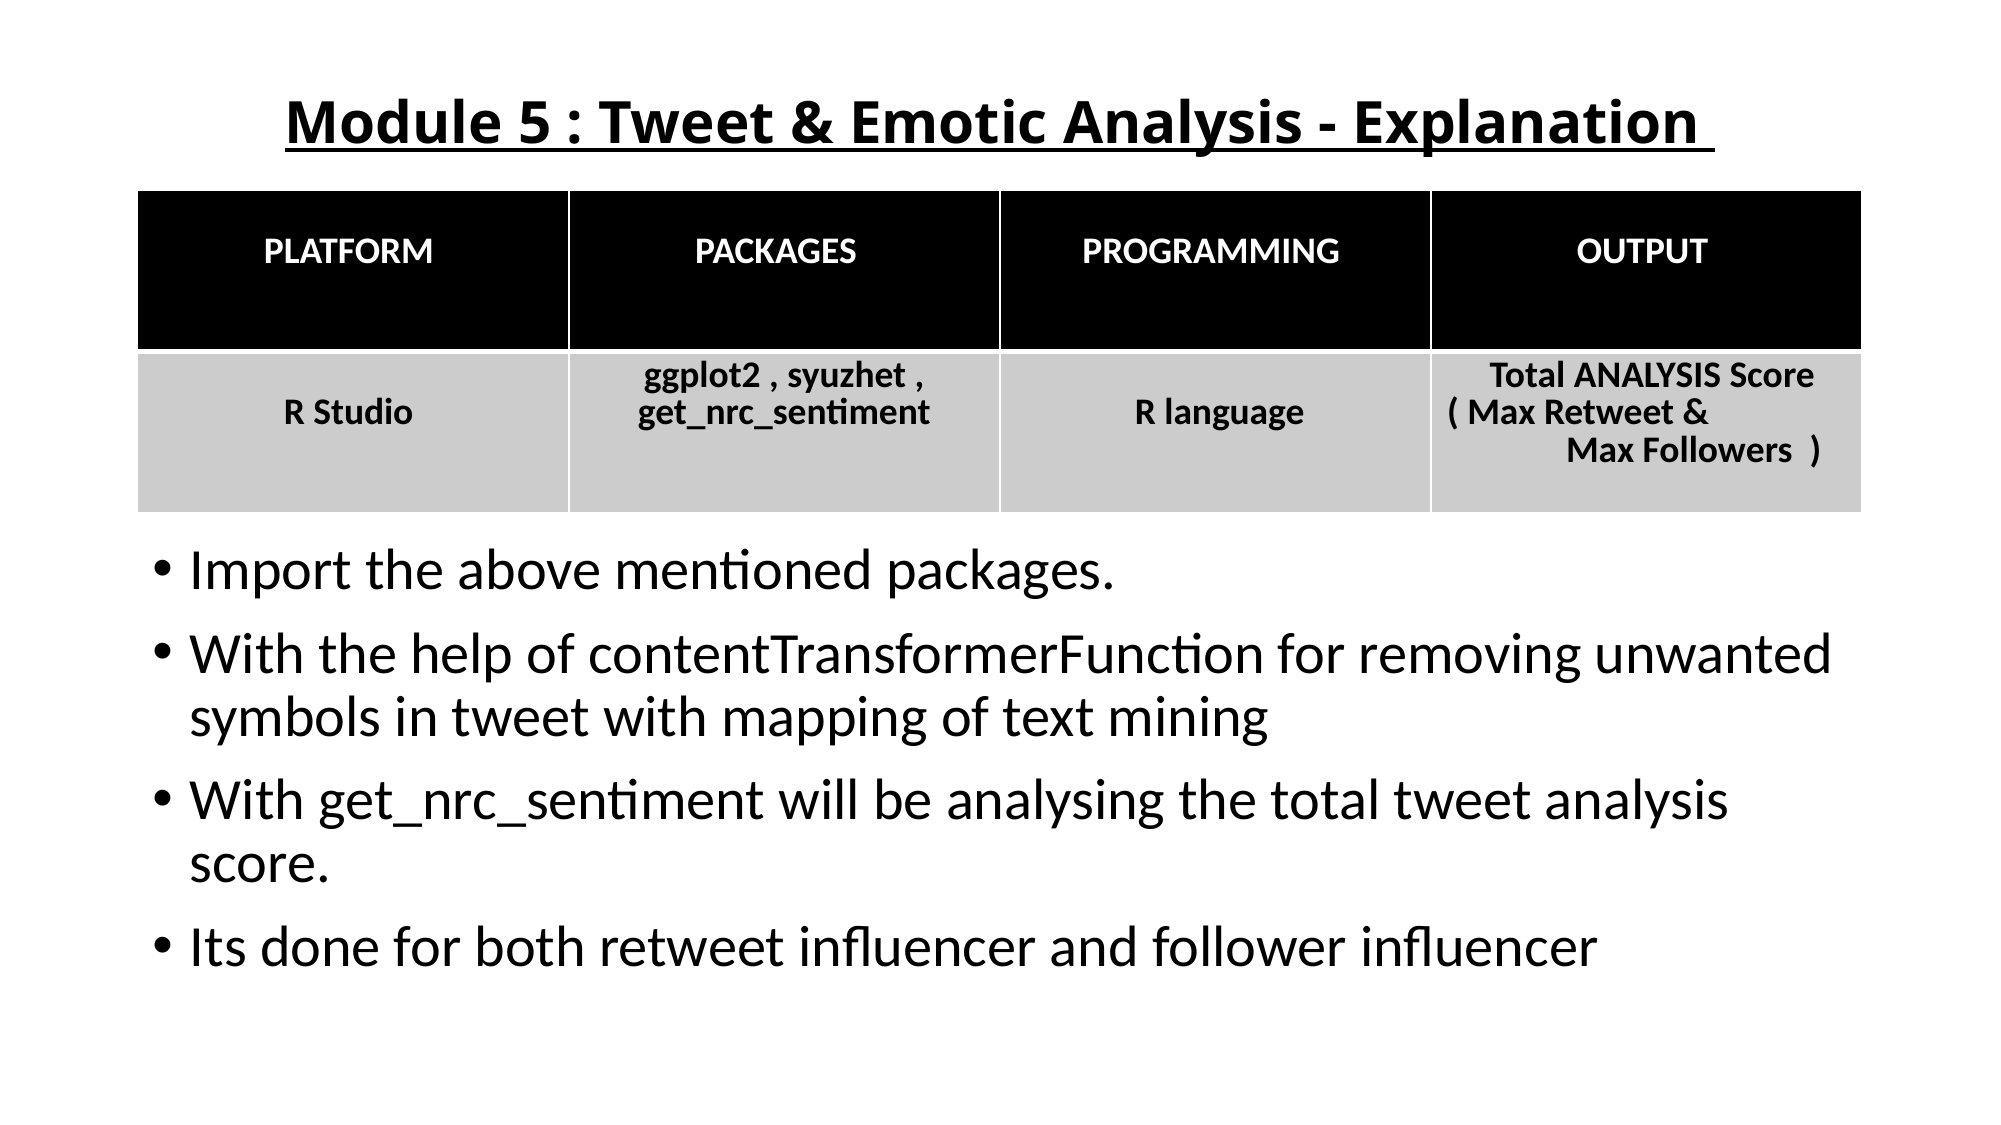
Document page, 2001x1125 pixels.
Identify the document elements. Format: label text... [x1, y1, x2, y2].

table_cell R Studio [138, 354, 568, 512]
table_header OUTPUT [1432, 191, 1861, 349]
table_header PLATFORM [138, 191, 568, 349]
table_cell R language [1001, 354, 1430, 512]
table_cell Total ANALYSIS Score ( Max Retweet & Max Followers ) [1432, 354, 1861, 512]
table_header PACKAGES [570, 191, 999, 349]
title Module 5 : Tweet & Emotic Analysis - Explanation [137, 59, 1863, 189]
list Import the above mentioned packages. With the help of contentTransformerFunction for removing unwanted symbols in tweet with mapping of text mining With get_nrc_sentiment will be analysing the total tweet analysis score. Its done for both retweet influencer and follower influencer [137, 531, 1863, 1125]
table_cell ggplot2 , syuzhet , get_nrc_sentiment [570, 354, 999, 512]
table_header PROGRAMMING [1001, 191, 1430, 349]
